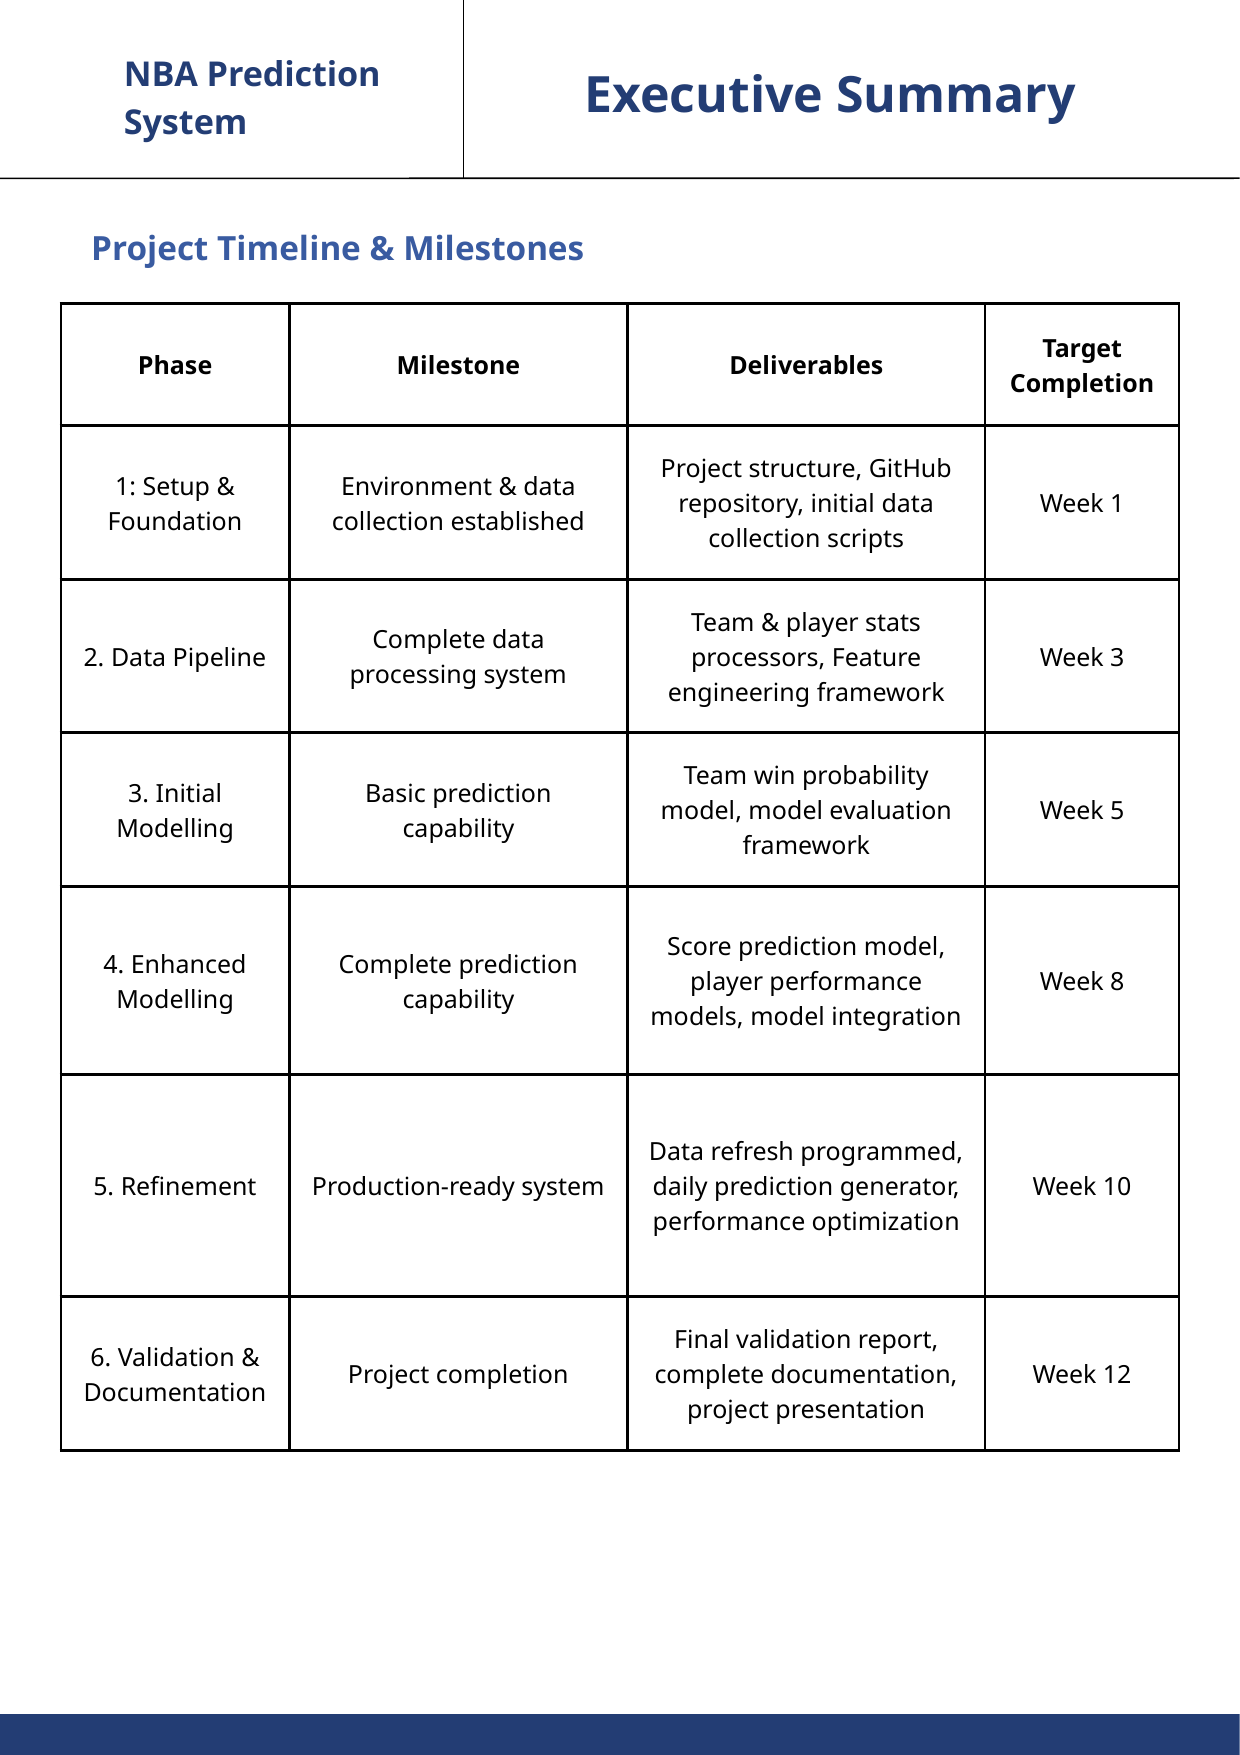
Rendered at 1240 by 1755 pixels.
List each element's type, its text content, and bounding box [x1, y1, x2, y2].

table_cell Project completion [291, 1298, 626, 1449]
table_cell Week 10 [986, 1076, 1178, 1295]
table_header Target Completion [986, 305, 1178, 424]
table_cell 4. Enhanced Modelling [62, 888, 288, 1073]
table_cell Final validation report, complete documentation, project presentation [629, 1298, 984, 1449]
table_cell Production-ready system [291, 1076, 626, 1295]
table_header Milestone [291, 305, 626, 424]
table_cell Week 1 [986, 427, 1178, 578]
table_cell Complete data processing system [291, 581, 626, 731]
text_box NBA Prediction System [123, 45, 442, 142]
table_cell Score prediction model, player performance models, model integration [629, 888, 984, 1073]
table_cell Week 12 [986, 1298, 1178, 1449]
table_cell Week 5 [986, 734, 1178, 885]
table_cell 3. Initial Modelling [62, 734, 288, 885]
table_cell Week 3 [986, 581, 1178, 731]
table_cell 2. Data Pipeline [62, 581, 288, 731]
table_cell Environment & data collection established [291, 427, 626, 578]
text_box Project Timeline & Milestones [91, 230, 641, 267]
table_cell Basic prediction capability [291, 734, 626, 885]
table_cell 6. Validation & Documentation [62, 1298, 288, 1449]
table_cell Data refresh programmed, daily prediction generator, performance optimization [629, 1076, 984, 1295]
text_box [0, 1713, 1240, 1755]
table_cell 1: Setup & Foundation [62, 427, 288, 578]
text_box Executive Summary [489, 67, 1172, 123]
table_cell Project structure, GitHub repository, initial data collection scripts [629, 427, 984, 578]
table_header Phase [62, 305, 288, 424]
table_cell Team & player stats processors, Feature engineering framework [629, 581, 984, 731]
table_cell 5. Refinement [62, 1076, 288, 1295]
table_cell Week 8 [986, 888, 1178, 1073]
table_header Deliverables [629, 305, 984, 424]
table_cell Team win probability model, model evaluation framework [629, 734, 984, 885]
table_cell Complete prediction capability [291, 888, 626, 1073]
